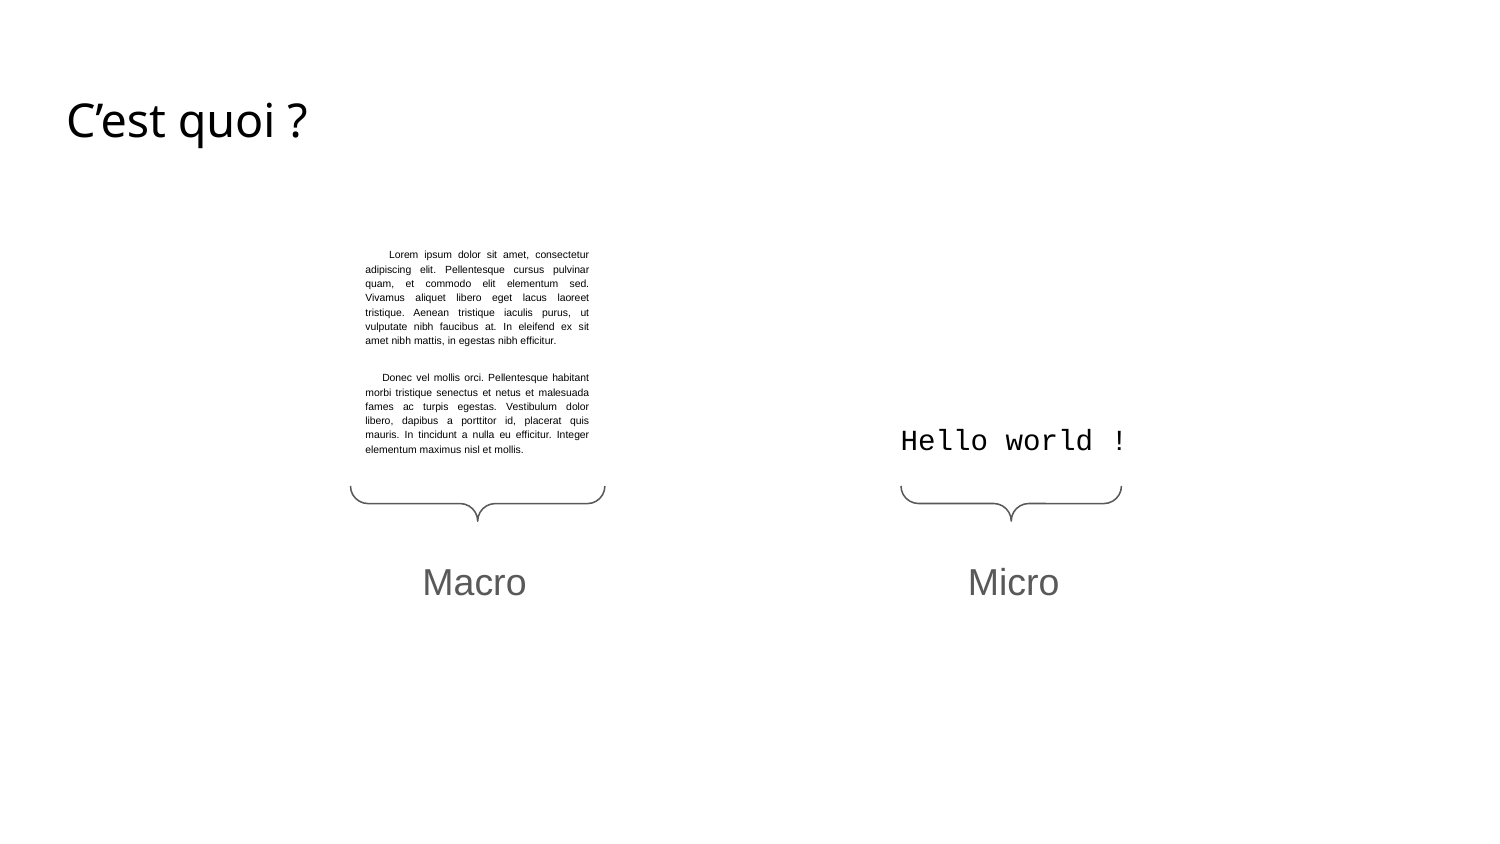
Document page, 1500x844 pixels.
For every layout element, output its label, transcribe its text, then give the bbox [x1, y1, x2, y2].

text_box Lorem ipsum dolor sit amet, consectetur adipiscing elit. Pellentesque cursus pulvinar quam, et commodo elit elementum sed. Vivamus aliquet libero eget lacus laoreet tristique. Aenean tristique iaculis purus, ut vulputate nibh faucibus at. In eleifend ex sit amet nibh mattis, in egestas nibh efficitur. Donec vel mollis orci. Pellentesque habitant morbi tristique senectus et netus et malesuada fames ac turpis egestas. Vestibulum dolor libero, dapibus a porttitor id, placerat quis mauris. In tincidunt a nulla eu efficitur. Integer elementum maximus nisl et mollis. [350, 231, 605, 471]
text_box [901, 485, 1122, 522]
text_box Macro [407, 536, 563, 618]
text_box Hello world ! [885, 406, 1150, 472]
text_box [350, 485, 605, 522]
text_box Micro [952, 536, 1083, 618]
title C’est quoi ? [51, 72, 1449, 167]
